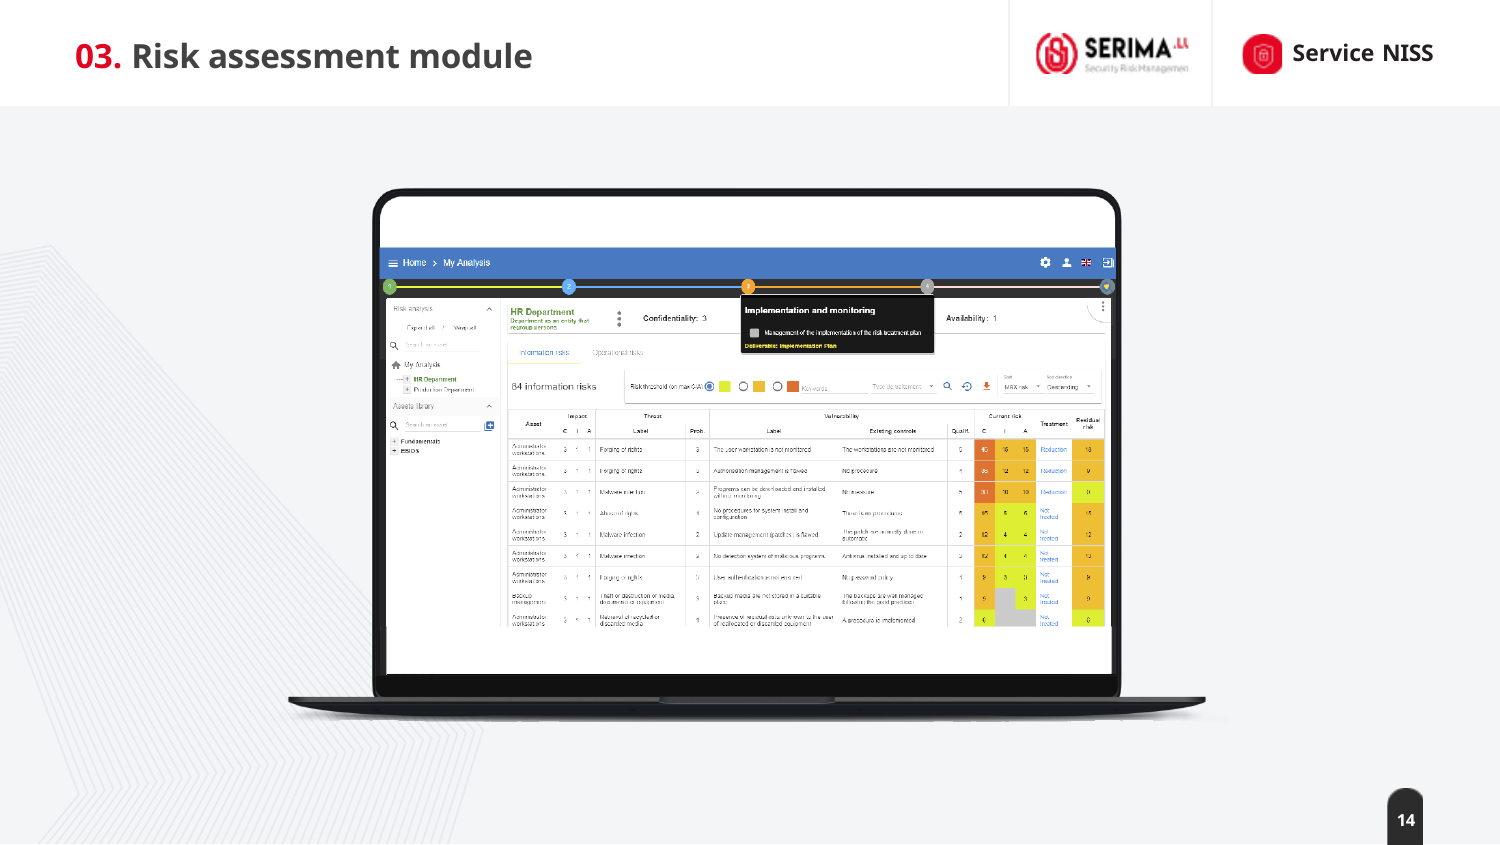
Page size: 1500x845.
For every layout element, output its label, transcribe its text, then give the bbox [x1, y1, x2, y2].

slide_number 14 [1387, 806, 1423, 830]
title 03. Risk assessment module [75, 34, 846, 76]
picture [235, 97, 1265, 748]
